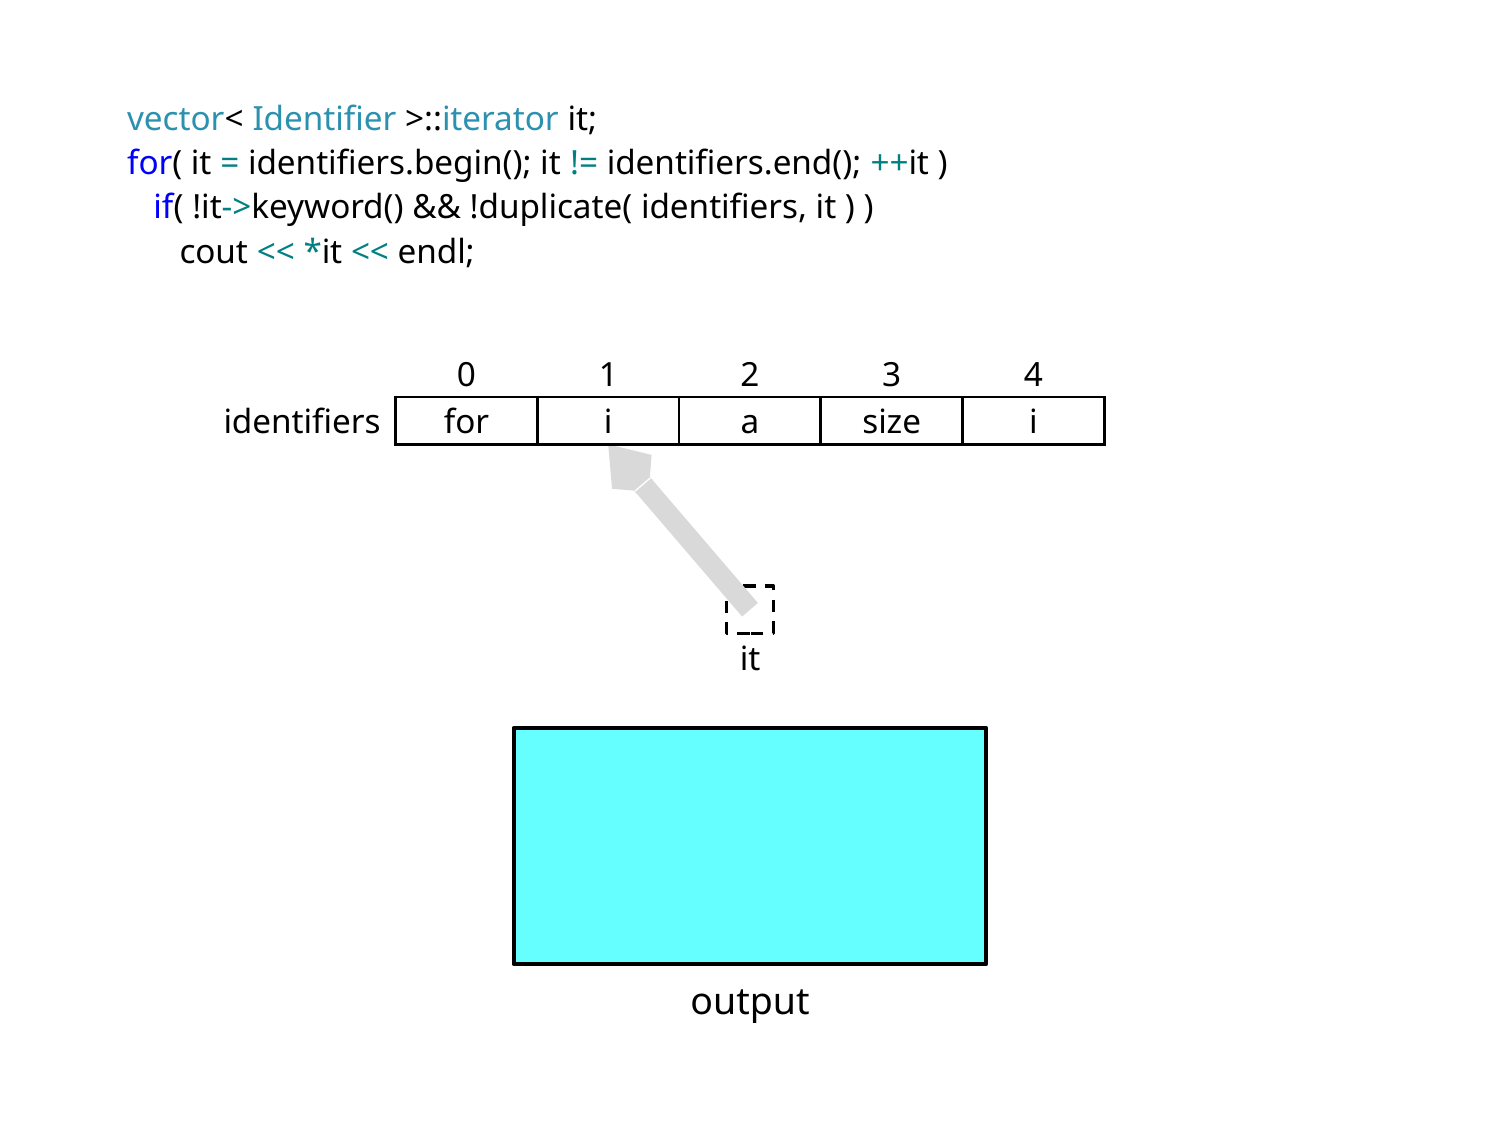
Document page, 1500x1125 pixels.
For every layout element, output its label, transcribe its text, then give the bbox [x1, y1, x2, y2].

table_cell i [539, 398, 678, 443]
text_box [724, 584, 776, 635]
list vector< Identifier >::iterator it; for( it = identifiers.begin(); it != identifiers.end(); ++it ) if( !it->keyword() && !duplicate( identifiers, it ) ) cout << *it << endl; [112, 90, 1388, 279]
table_cell a [680, 398, 819, 443]
text_box it [702, 633, 798, 681]
text_box identifiers [159, 397, 394, 445]
table_header 2 [679, 350, 821, 396]
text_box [607, 444, 751, 610]
table_cell i [964, 398, 1103, 443]
table_header 1 [537, 350, 679, 396]
table_cell for [397, 398, 536, 443]
table_header 3 [821, 350, 963, 396]
text_box [512, 726, 988, 966]
text_box output [655, 964, 845, 1035]
table_header 4 [963, 350, 1104, 396]
table_header 0 [396, 350, 537, 396]
table_cell size [822, 398, 961, 443]
